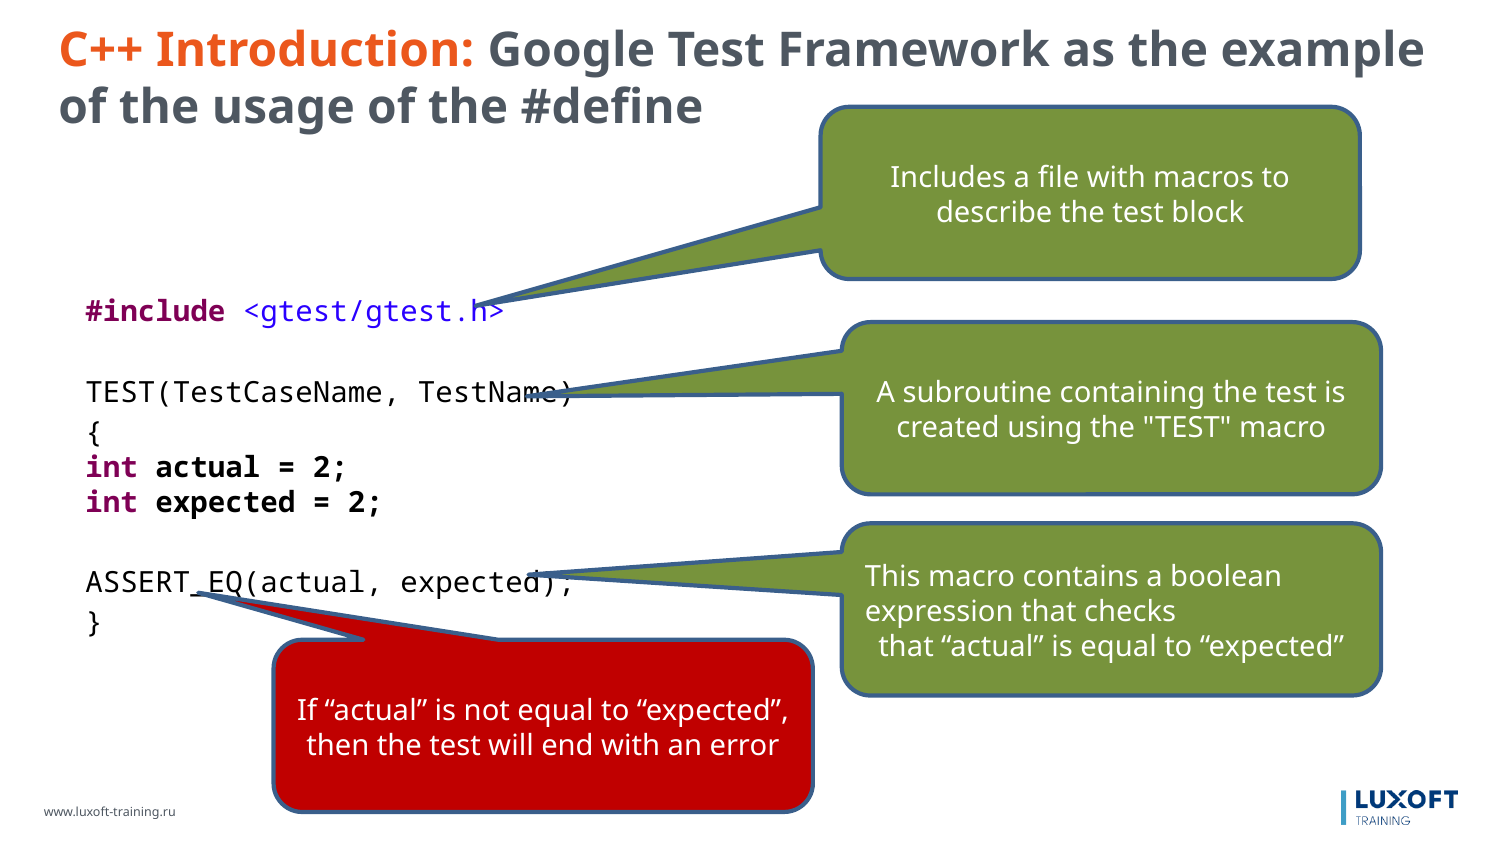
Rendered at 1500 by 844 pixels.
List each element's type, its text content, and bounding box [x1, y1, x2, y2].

text_box Includes a file with macros to describe the test block [473, 104, 1363, 308]
text_box If “actual” is not equal to “expected”, then the test will end with an error [196, 590, 815, 815]
text_box A subroutine containing the test is created using the "TEST" macro [524, 319, 1384, 497]
text_box This macro contains a boolean expression that checks that “actual” is equal to “expected” [526, 521, 1384, 698]
text_box #include <gtest/gtest.h> TEST(TestCaseName, TestName) { int actual = 2; int expected = 2; ASSERT_EQ(actual, expected); } [70, 280, 820, 630]
text_box C++ Introduction: Google Test Framework as the example of the usage of the #define [47, 45, 1457, 107]
picture [1341, 790, 1458, 825]
